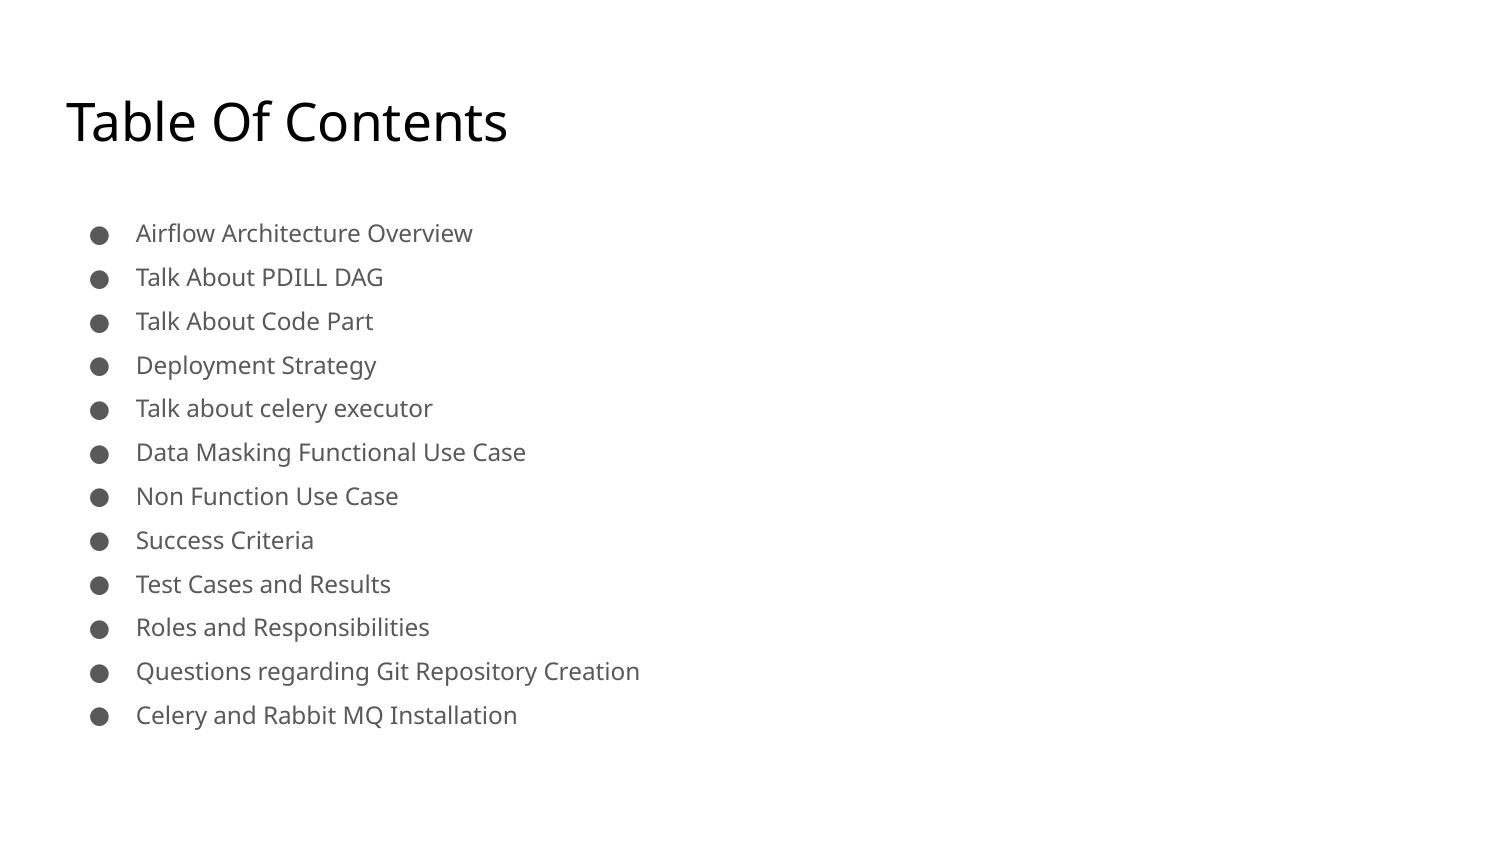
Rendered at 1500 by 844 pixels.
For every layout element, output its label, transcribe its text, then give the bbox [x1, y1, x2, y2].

title Table Of Contents [51, 72, 1449, 167]
list Airflow Architecture Overview Talk About PDILL DAG Talk About Code Part Deployment Strategy Talk about celery executor Data Masking Functional Use Case Non Function Use Case Success Criteria Test Cases and Results Roles and Responsibilities Questions regarding Git Repository Creation Celery and Rabbit MQ Installation [51, 189, 1449, 750]
